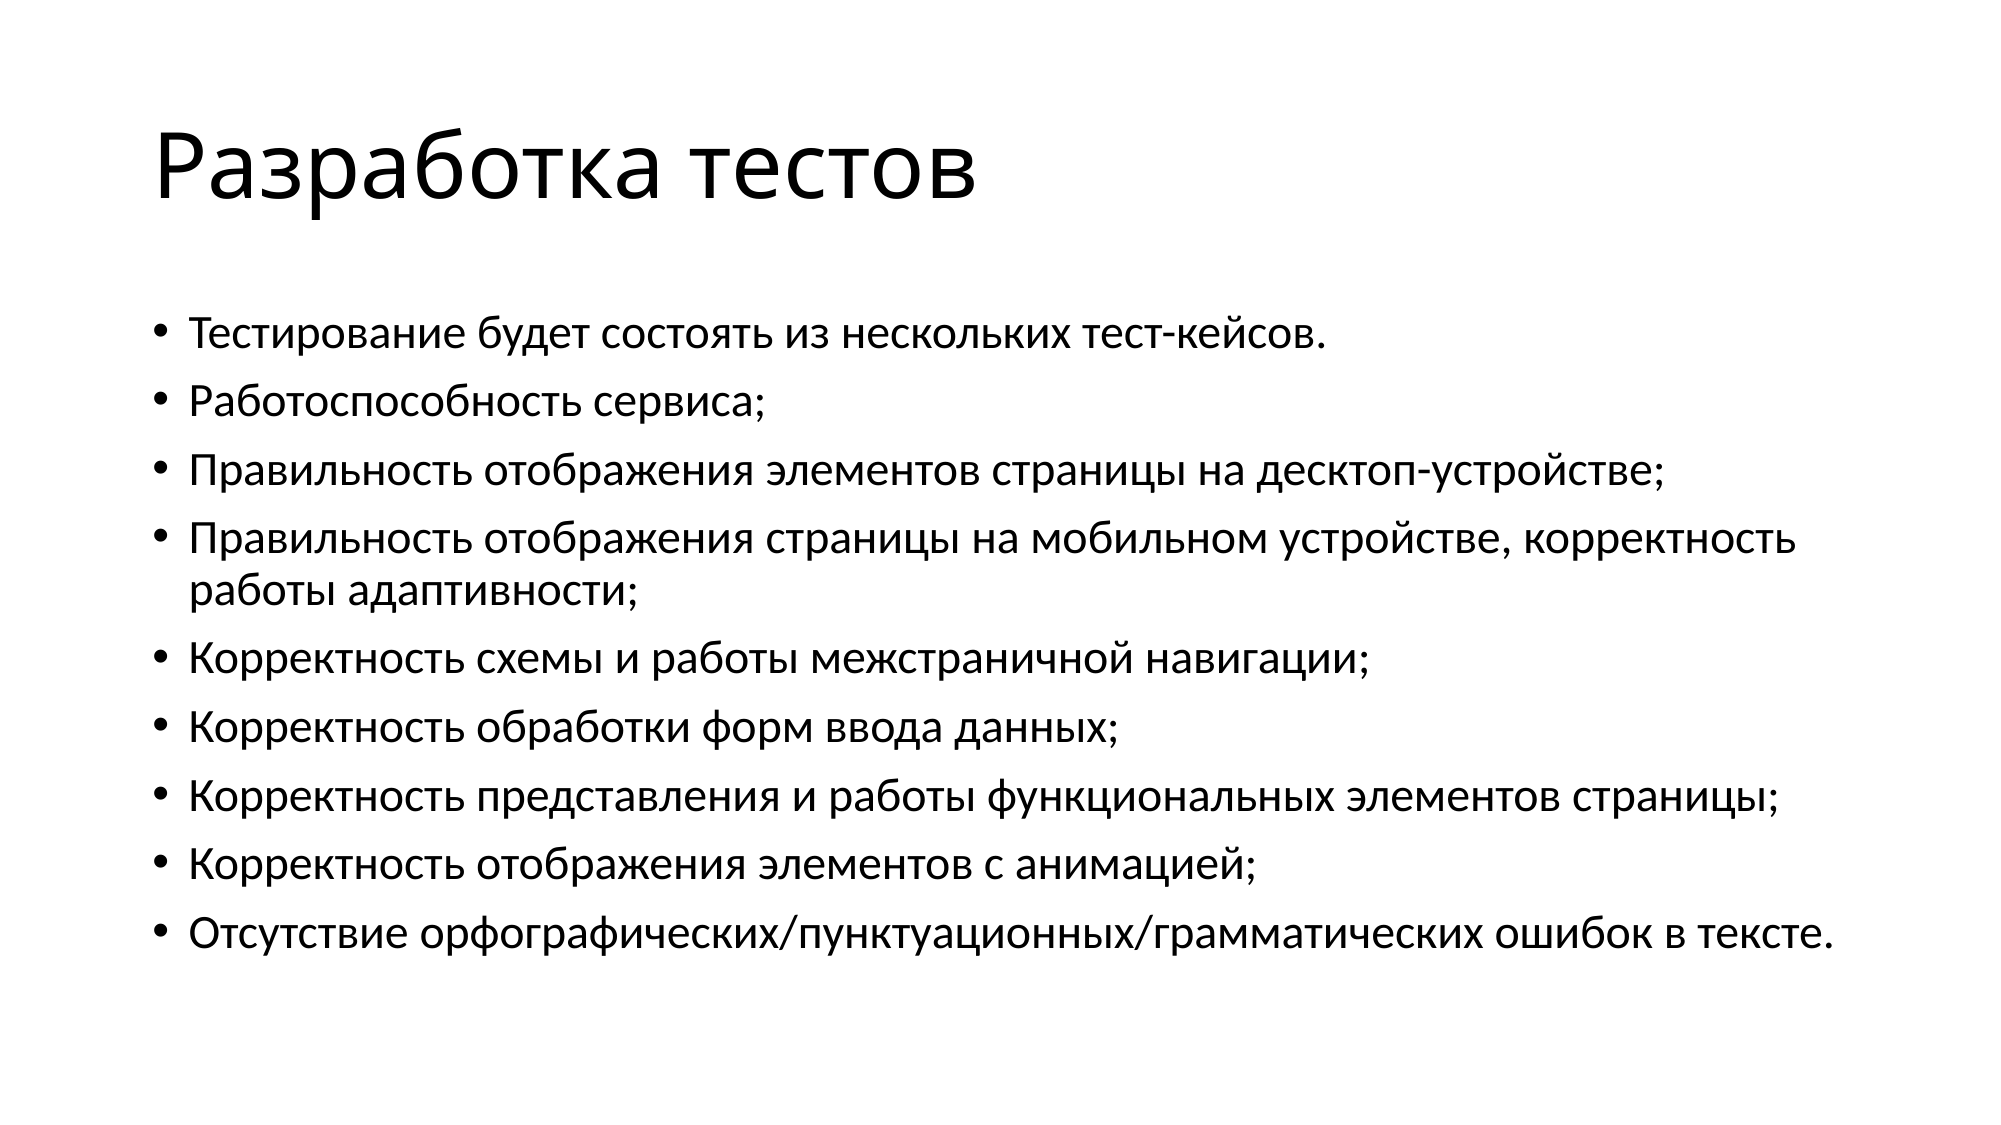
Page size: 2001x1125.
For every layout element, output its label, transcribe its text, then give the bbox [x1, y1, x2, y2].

list Тестирование будет состоять из нескольких тест-кейсов. Работоспособность сервиса; Правильность отображения элементов страницы на десктоп-устройстве; Правильность отображения страницы на мобильном устройстве, корректность работы адаптивности; Корректность схемы и работы межстраничной навигации; Корректность обработки форм ввода данных; Корректность представления и работы функциональных элементов страницы; Корректность отображения элементов с анимацией; Отсутствие орфографических/пунктуационных/грамматических ошибок в тексте. [137, 299, 1863, 1014]
title Разработка тестов [137, 59, 1863, 278]
